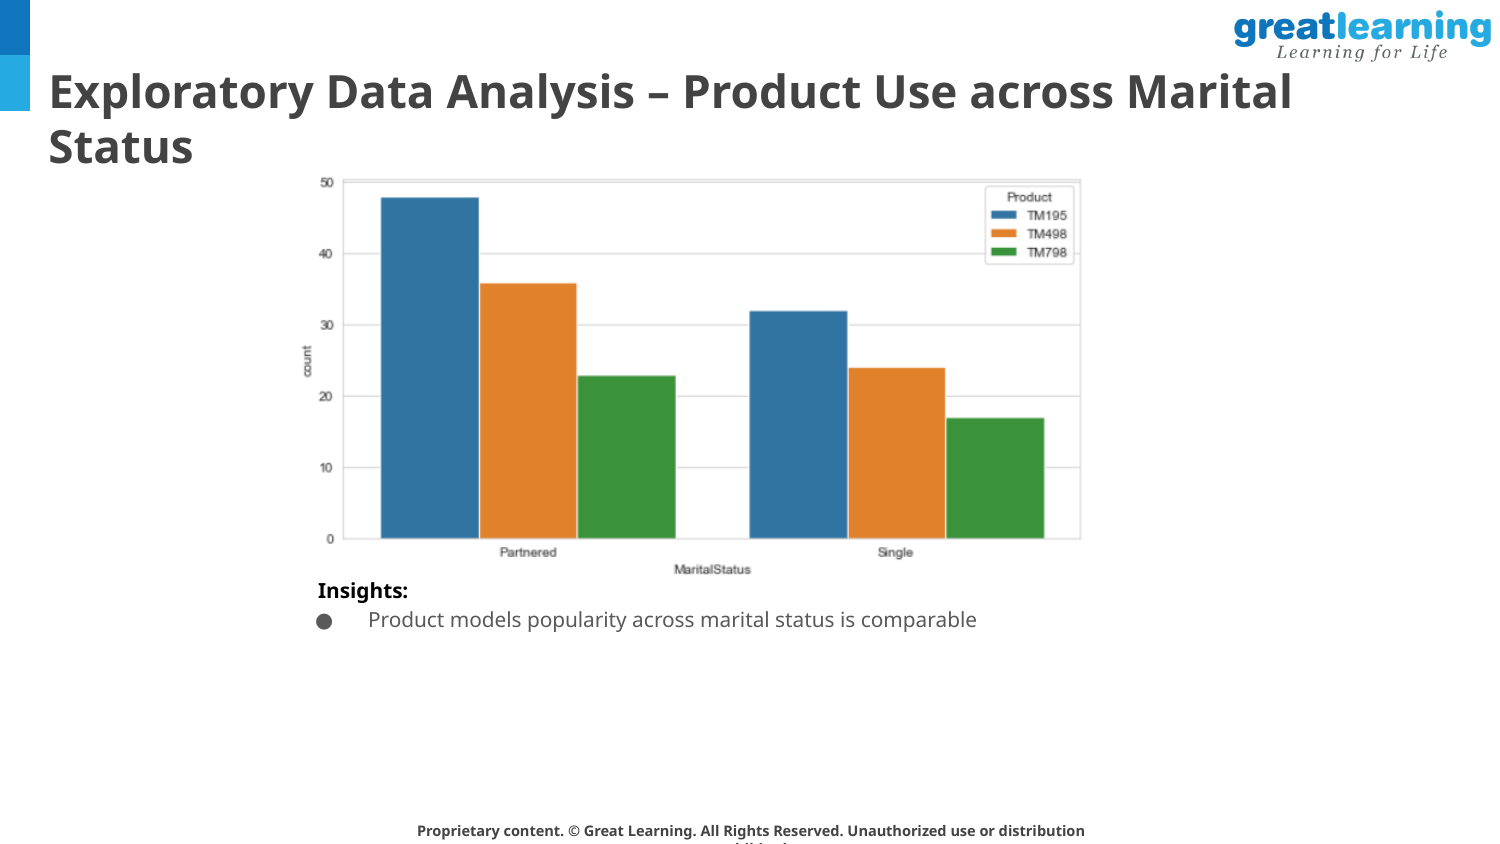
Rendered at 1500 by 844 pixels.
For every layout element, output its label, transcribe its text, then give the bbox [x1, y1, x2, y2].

picture [288, 171, 1094, 582]
picture [1234, 10, 1491, 62]
list Insights: Product models popularity across marital status is comparable [278, 562, 1098, 682]
picture [0, 0, 30, 111]
title Exploratory Data Analysis – Product Use across Marital Status [33, 47, 1431, 142]
